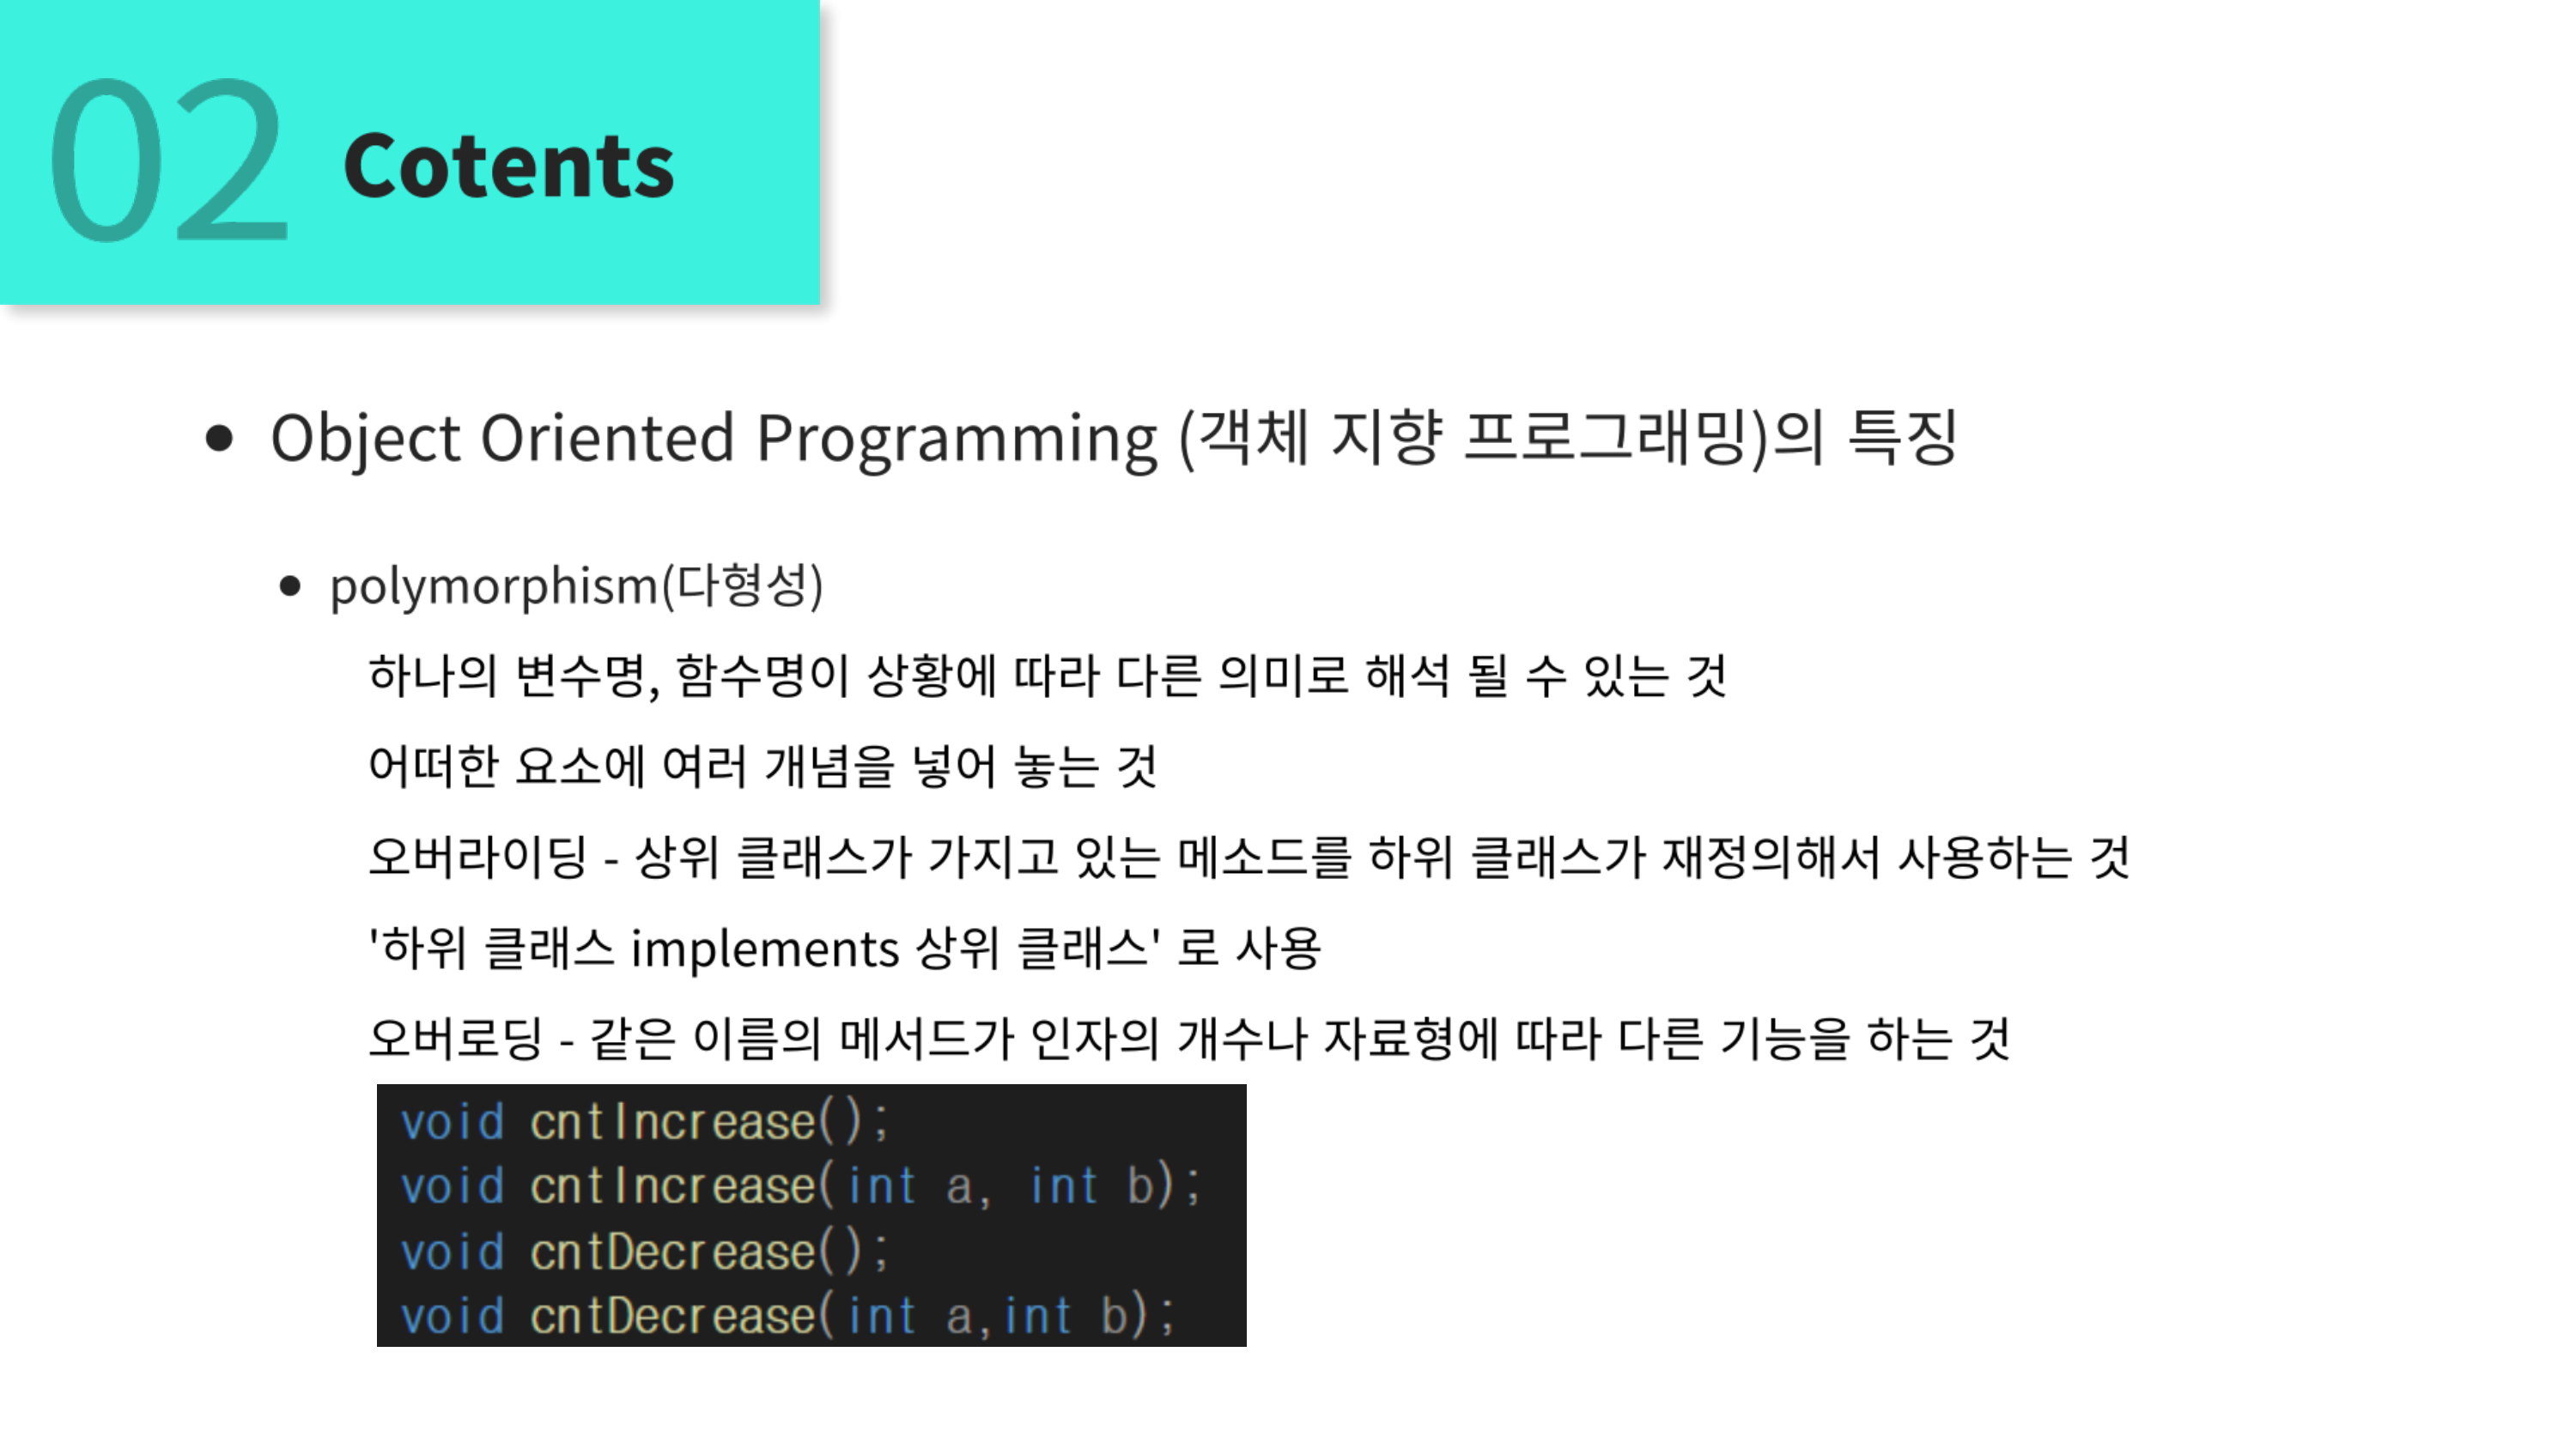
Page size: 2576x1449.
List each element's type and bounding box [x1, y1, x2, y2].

text_box [529, 0, 820, 305]
text_box [376, 1084, 1247, 1347]
picture [0, 0, 2186, 1127]
